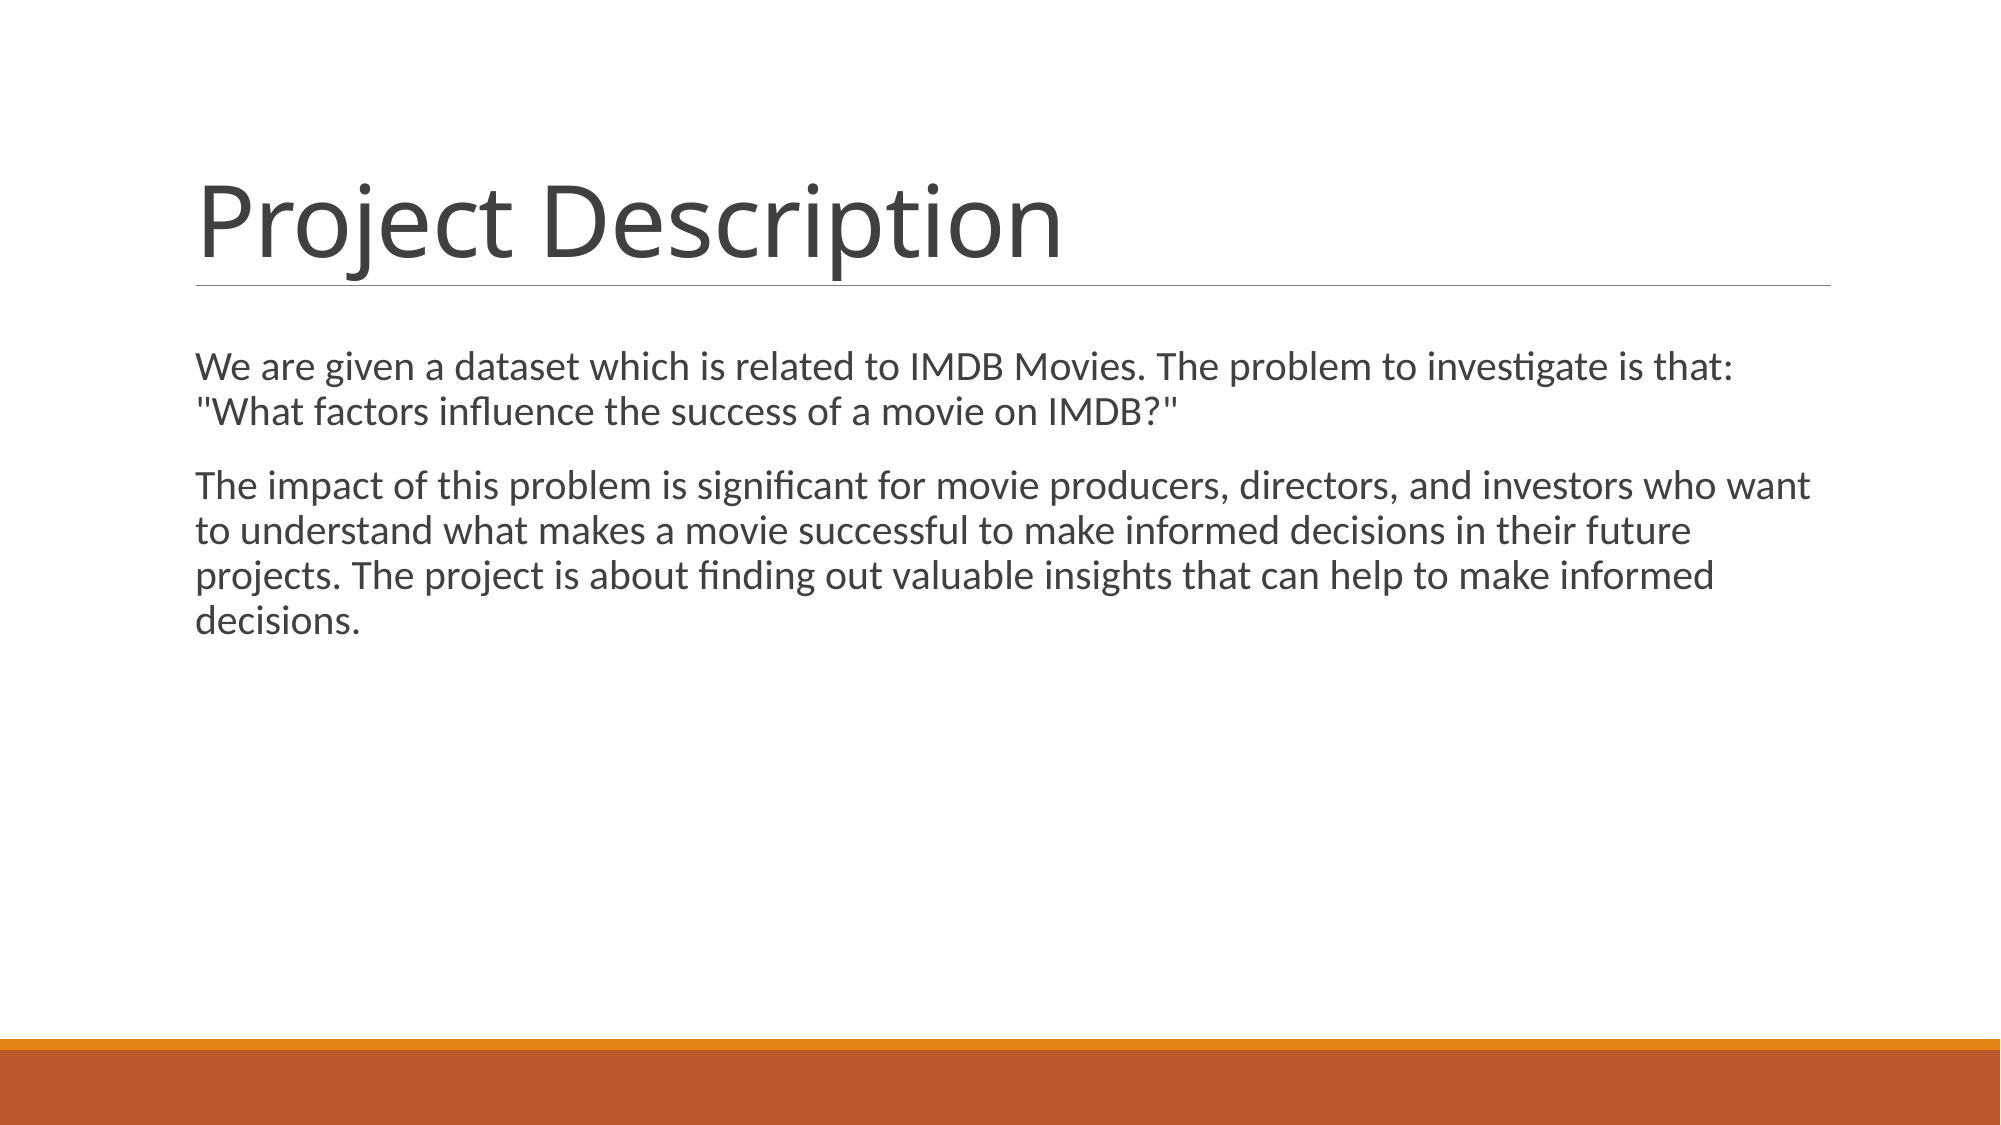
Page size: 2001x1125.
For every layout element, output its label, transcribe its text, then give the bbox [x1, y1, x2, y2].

list We are given a dataset which is related to IMDB Movies. The problem to investigate is that: "What factors influence the success of a movie on IMDB?" The impact of this problem is significant for movie producers, directors, and investors who want to understand what makes a movie successful to make informed decisions in their future projects. The project is about finding out valuable insights that can help to make informed decisions. [180, 336, 1830, 997]
title Project Description [180, 47, 1830, 285]
